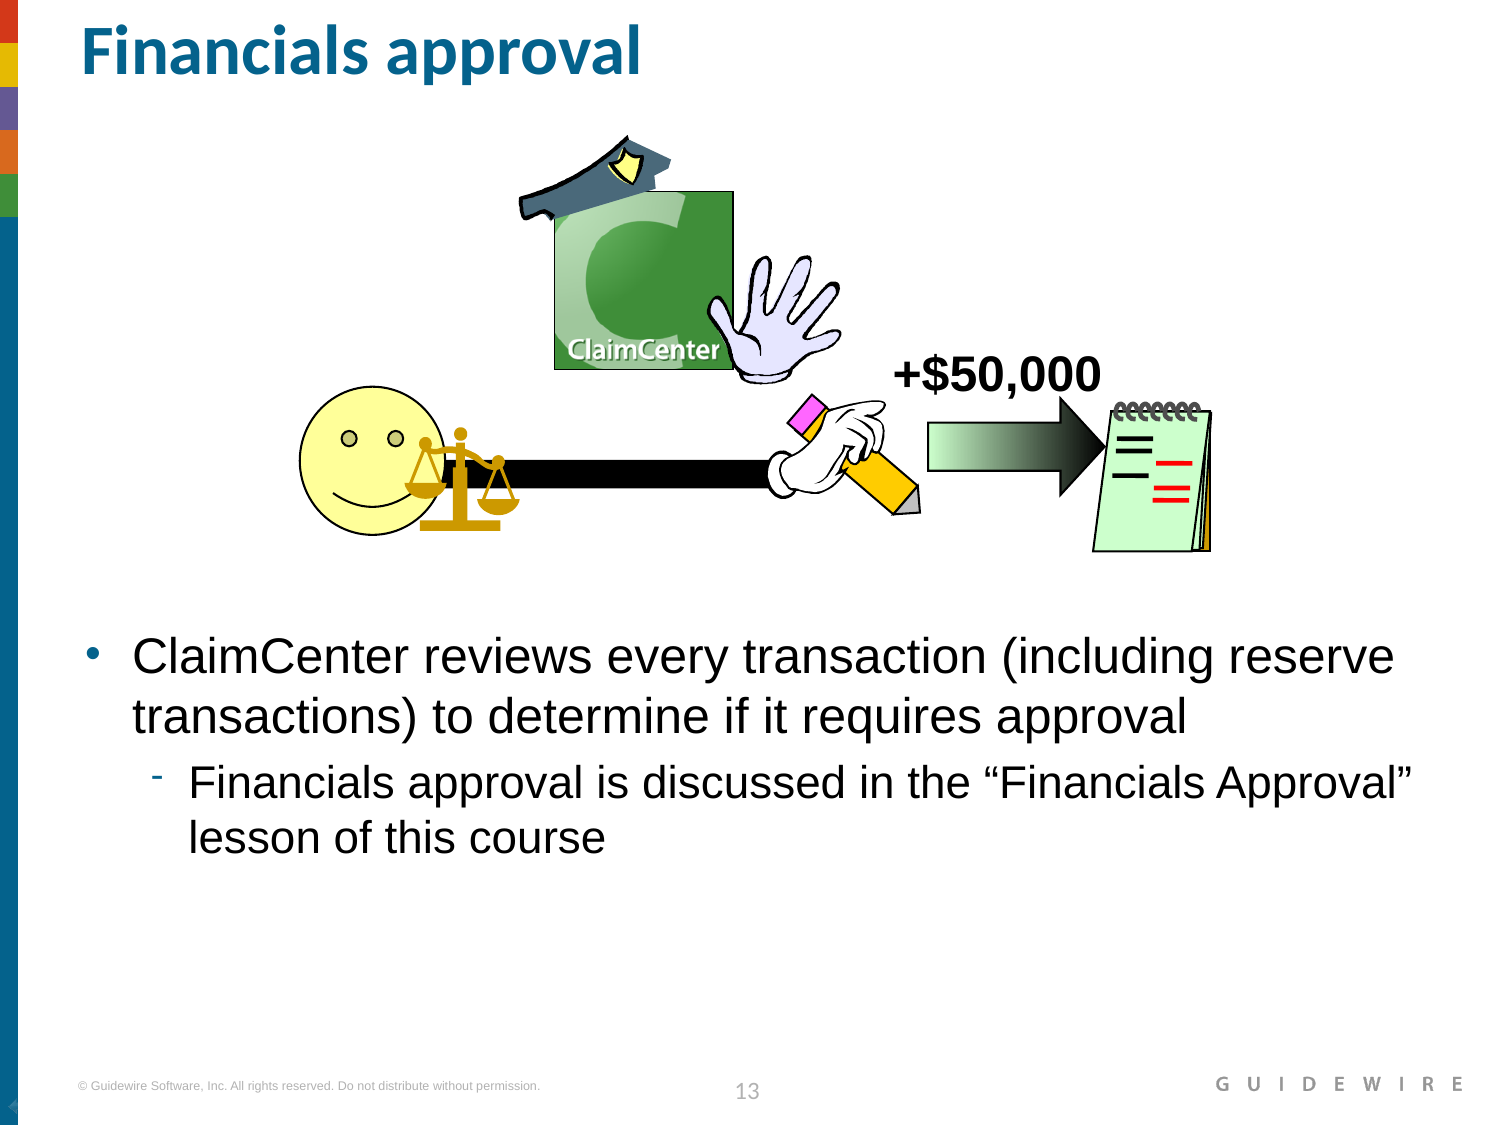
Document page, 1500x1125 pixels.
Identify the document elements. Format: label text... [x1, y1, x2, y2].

text_box [525, 459, 758, 489]
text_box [706, 254, 842, 385]
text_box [513, 145, 674, 209]
picture [0, 0, 18, 216]
picture [10, 1101, 18, 1111]
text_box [927, 398, 1212, 552]
text_box +$50,000 [892, 341, 1123, 397]
list ClaimCenter reviews every transaction (including reserve transactions) to determine if it requires approval Financials approval is discussed in the “Financials Approval” lesson of this course [85, 623, 1450, 1049]
title Financials approval [81, 19, 1446, 142]
picture [555, 191, 733, 370]
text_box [299, 386, 520, 536]
picture [1215, 1073, 1480, 1096]
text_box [763, 396, 923, 526]
